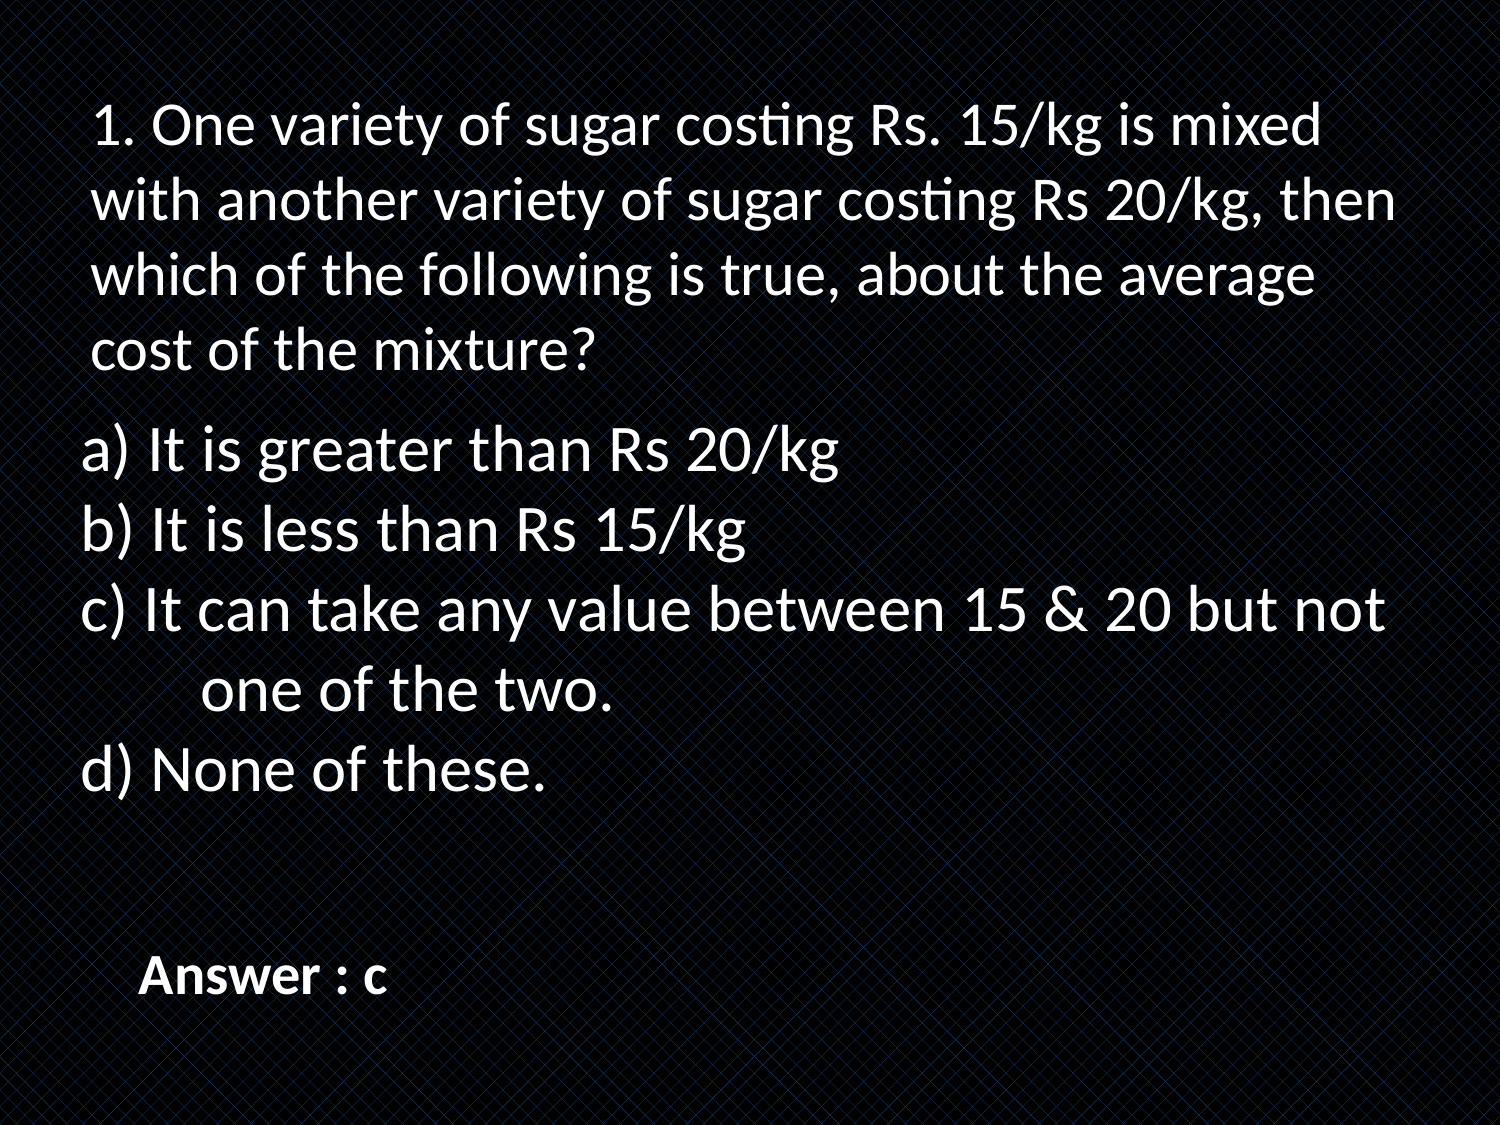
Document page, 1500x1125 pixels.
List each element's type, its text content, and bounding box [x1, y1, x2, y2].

text_box Answer : c [123, 928, 786, 1014]
title 1. One variety of sugar costing Rs. 15/kg is mixed with another variety of sugar costing Rs 20/kg, then which of the following is true, about the average cost of the mixture? [75, 45, 1425, 421]
list a) It is greater than Rs 20/kg b) It is less than Rs 15/kg c) It can take any value between 15 & 20 but not one of the two. d) None of these. [64, 397, 1415, 870]
